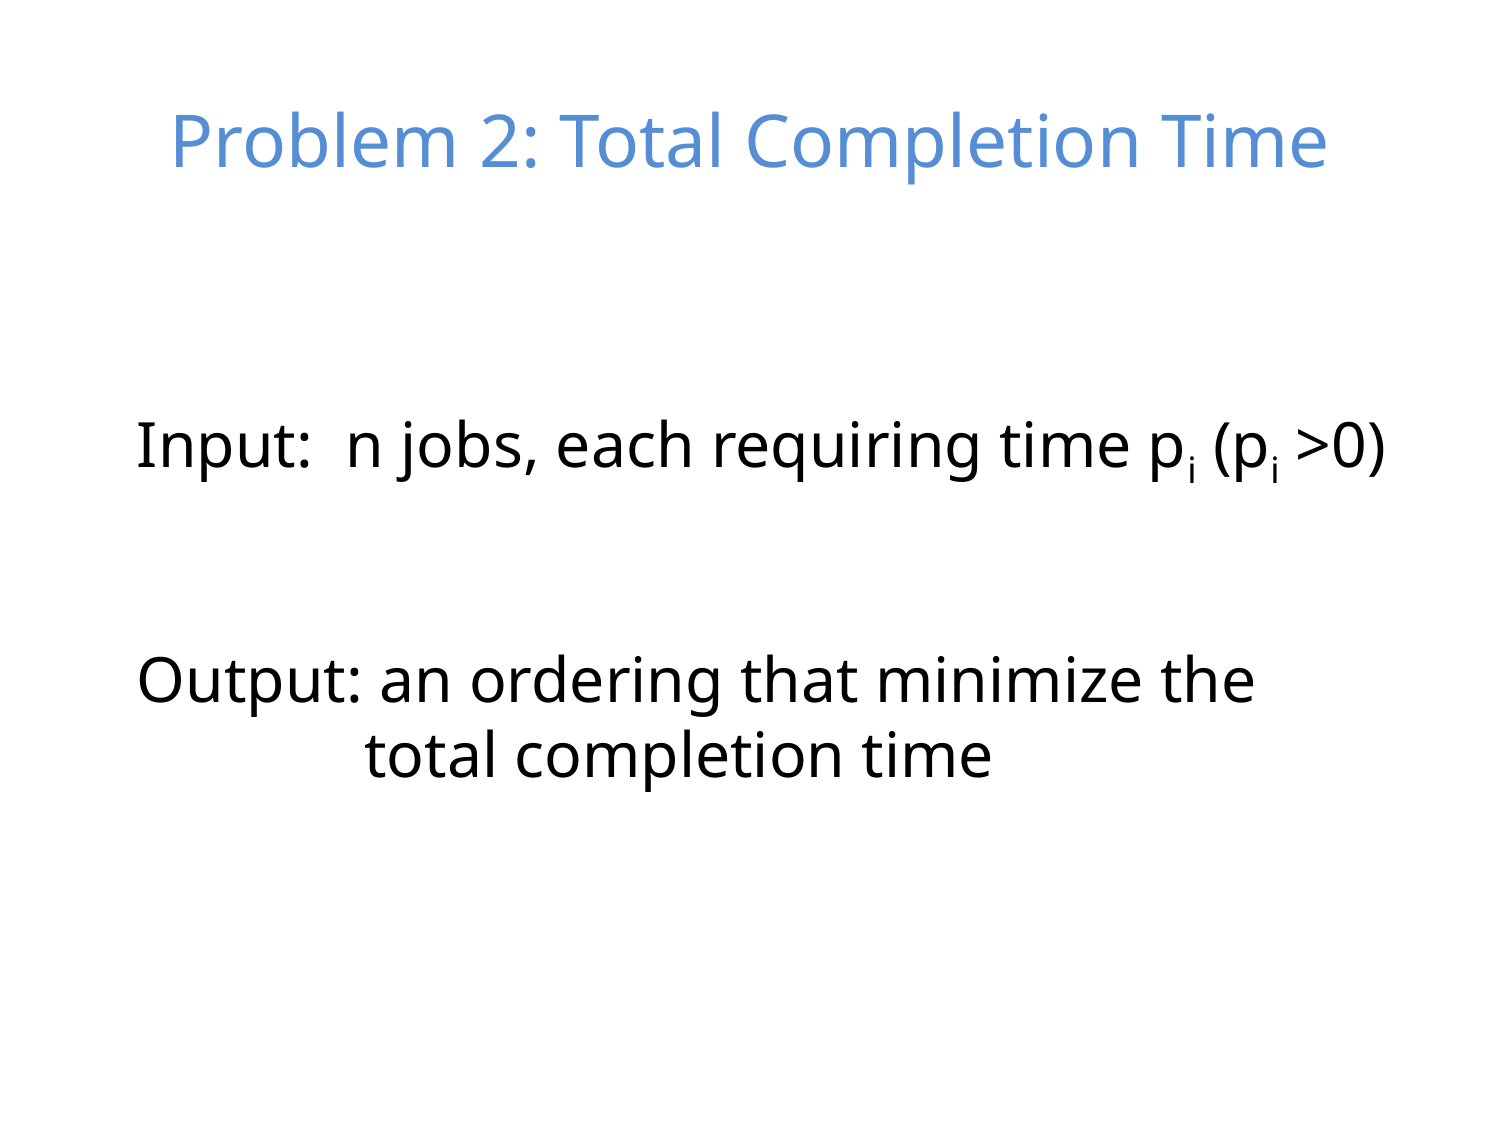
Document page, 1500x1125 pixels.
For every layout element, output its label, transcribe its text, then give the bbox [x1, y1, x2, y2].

text_box Input: n jobs, each requiring time pi (pi >0) Output: an ordering that minimize the total completion time [122, 397, 1425, 948]
title Problem 2: Total Completion Time [75, 37, 1425, 241]
